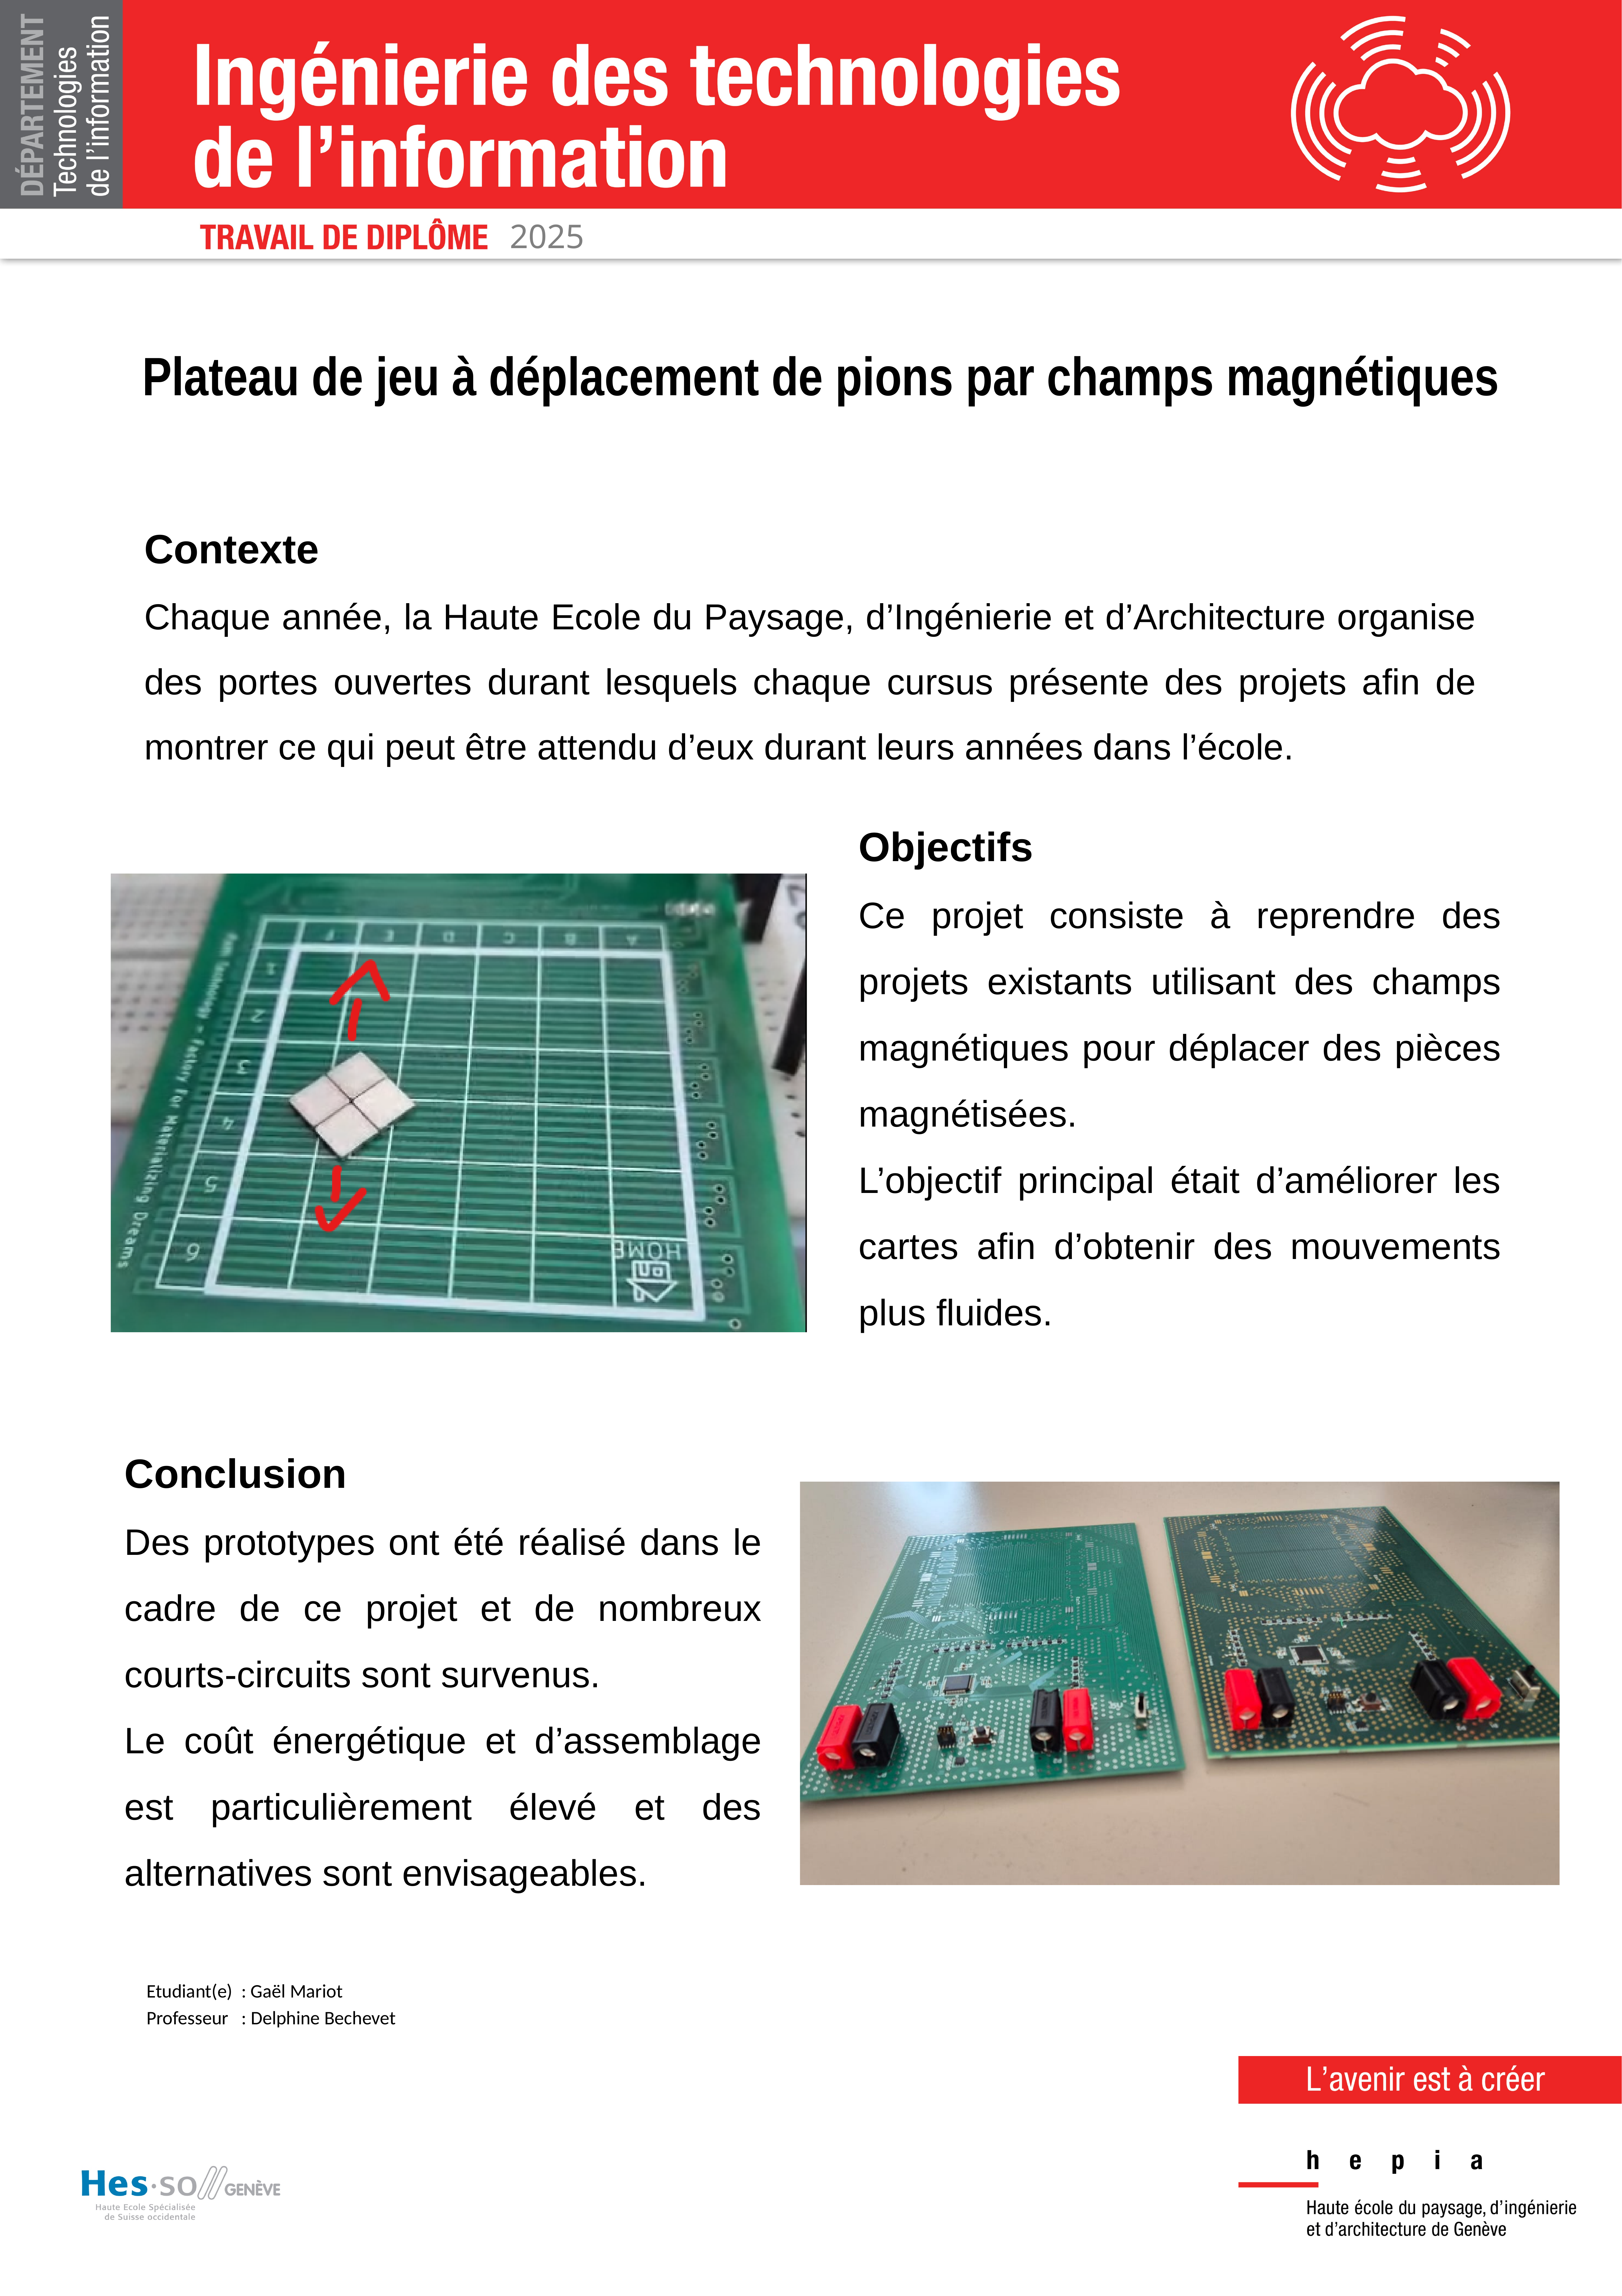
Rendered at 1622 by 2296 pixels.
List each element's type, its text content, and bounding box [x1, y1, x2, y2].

picture [0, 0, 1622, 266]
text_box Objectifs Ce projet consiste à reprendre des projets existants utilisant des champs magnétiques pour déplacer des pièces magnétisées. L’objectif principal était d’améliorer les cartes afin d’obtenir des mouvements plus fluides. [853, 818, 1506, 1335]
title Plateau de jeu à déplacement de pions par champs magnétiques [142, 307, 1506, 441]
picture [110, 874, 807, 1332]
text_box 2025 [510, 213, 630, 262]
text_box Conclusion Des prototypes ont été réalisé dans le cadre de ce projet et de nombreux courts-circuits sont survenus. Le coût énergétique et d’assemblage est particulièrement élevé et des alternatives sont envisageables. [120, 1445, 767, 1896]
picture [800, 1482, 1560, 1885]
text_box Contexte Chaque année, la Haute Ecole du Paysage, d’Ingénierie et d’Architecture organise des portes ouvertes durant lesquels chaque cursus présente des projets afin de montrer ce qui peut être attendu d’eux durant leurs années dans l’école. [139, 520, 1482, 769]
text_box Etudiant(e) : Gaël Mariot Professeur : Delphine Bechevet [142, 1976, 1524, 2031]
picture [0, 2056, 1622, 2296]
